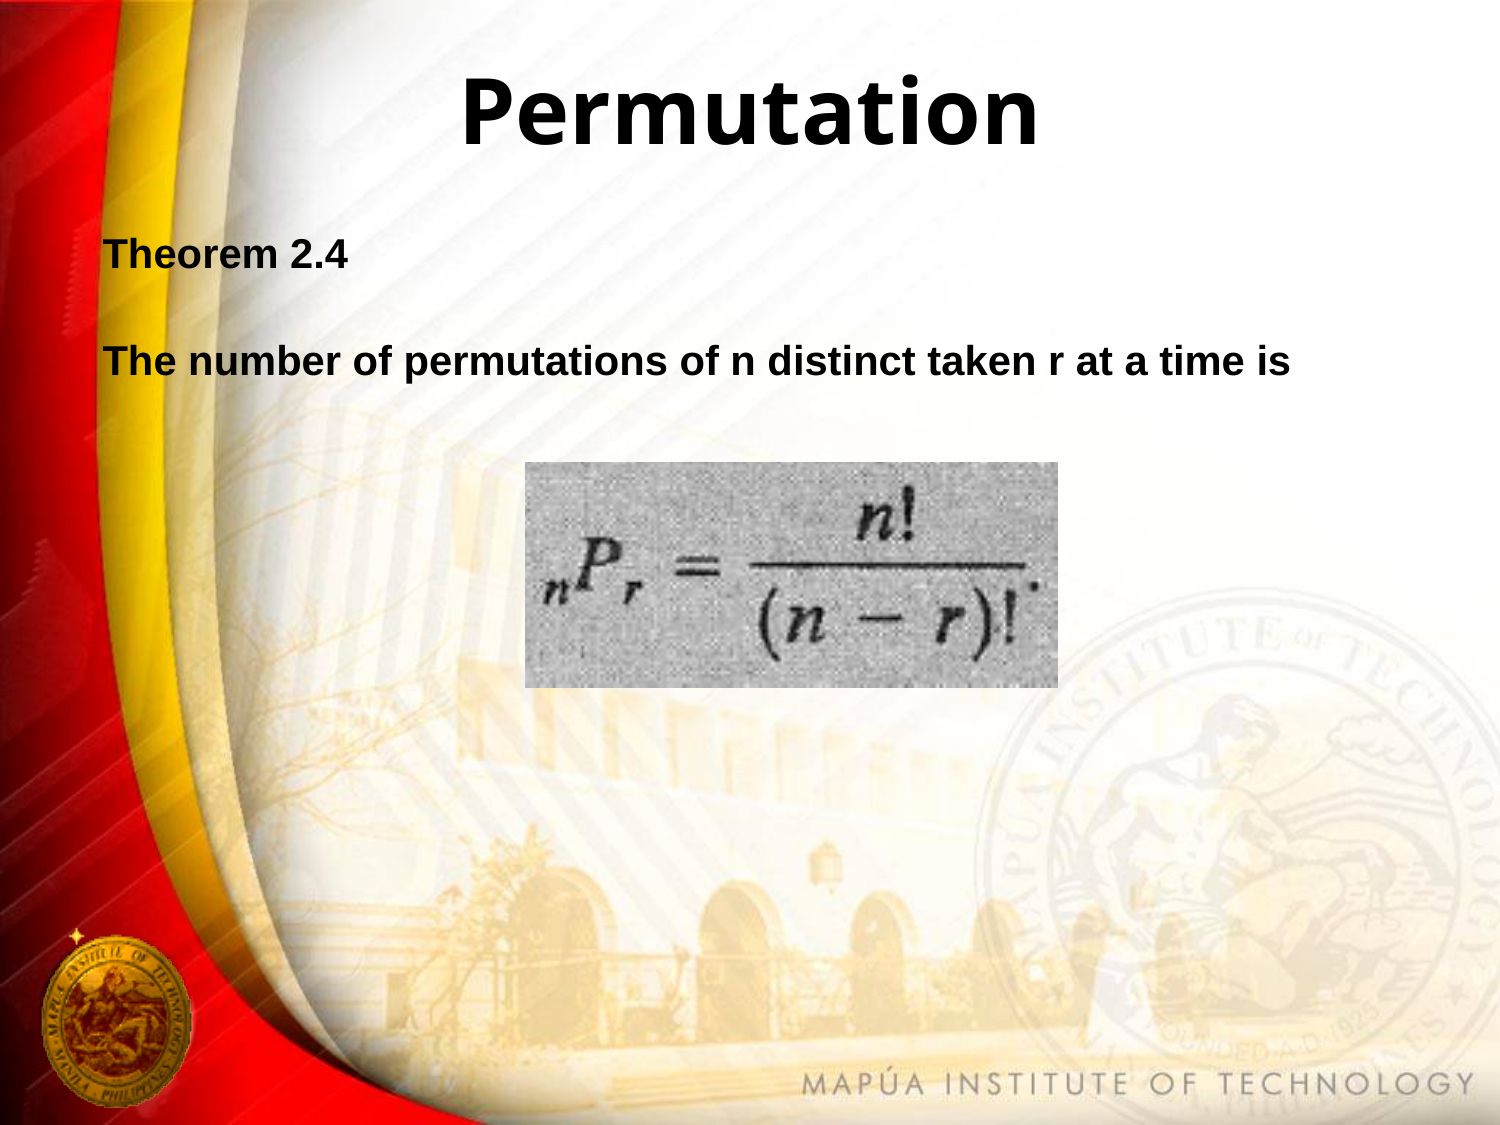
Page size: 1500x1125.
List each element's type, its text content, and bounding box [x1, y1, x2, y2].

list Theorem 2.4 The number of permutations of n distinct taken r at a time is [87, 224, 1400, 938]
title Permutation [75, 45, 1425, 233]
picture [0, 0, 1500, 1125]
